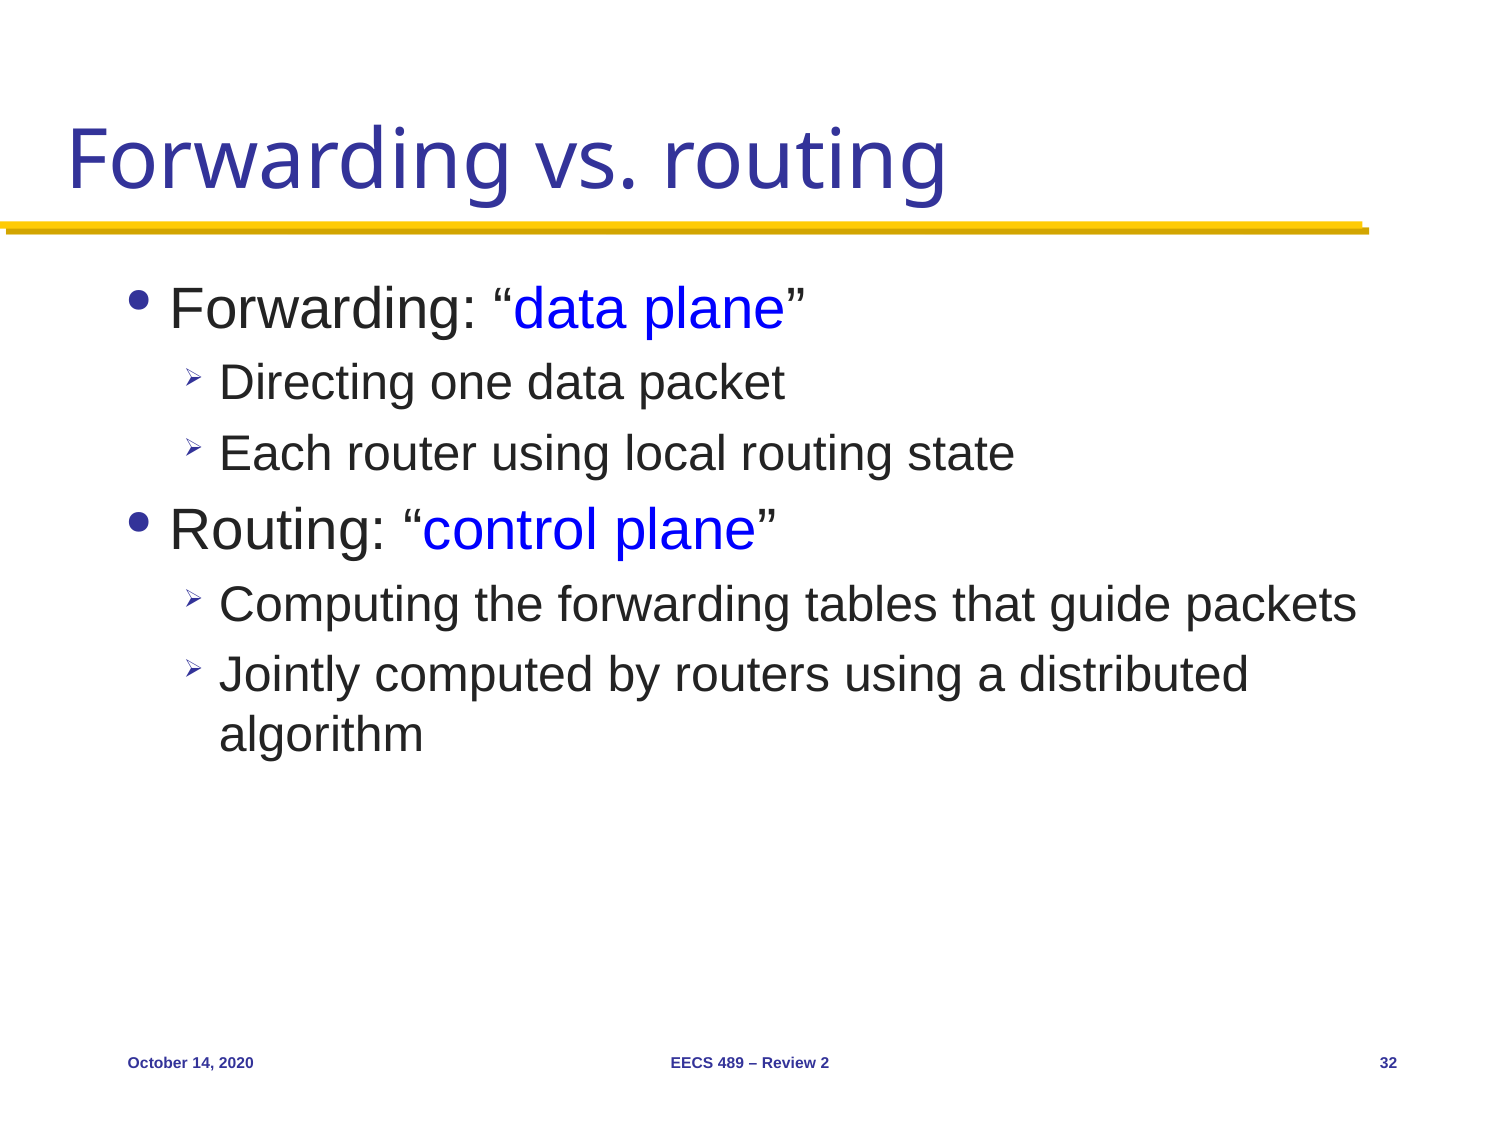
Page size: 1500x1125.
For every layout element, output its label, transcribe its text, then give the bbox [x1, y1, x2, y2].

title Forwarding vs. routing [49, 24, 1451, 213]
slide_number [112, 1024, 426, 1101]
list Forwarding: “data plane” Directing one data packet Each router using local routing state Routing: “control plane” Computing the forwarding tables that guide packets Jointly computed by routers using a distributed algorithm [112, 262, 1413, 988]
slide_number 32 [1312, 1024, 1413, 1101]
footer EECS 489 – Review 2 [512, 1024, 988, 1101]
